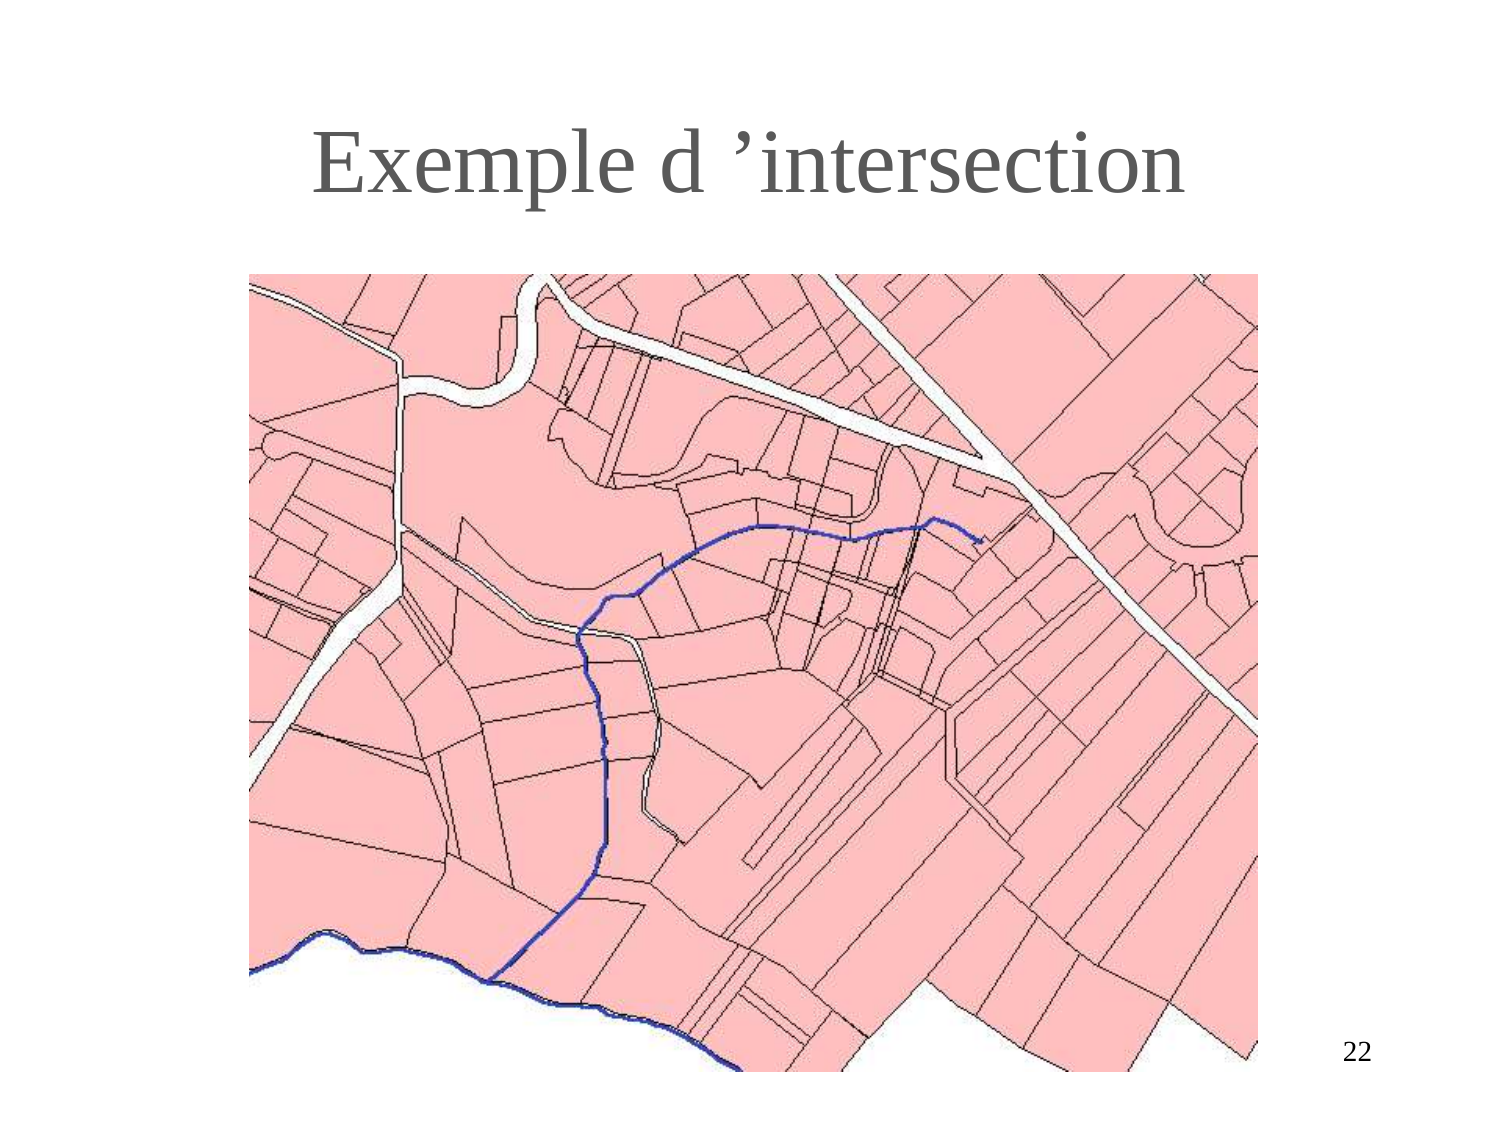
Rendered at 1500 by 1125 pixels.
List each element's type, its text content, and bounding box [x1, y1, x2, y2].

title Exemple d ’intersection [112, 62, 1388, 250]
text_box ‹#› [1074, 1024, 1388, 1100]
picture [249, 274, 1258, 1073]
